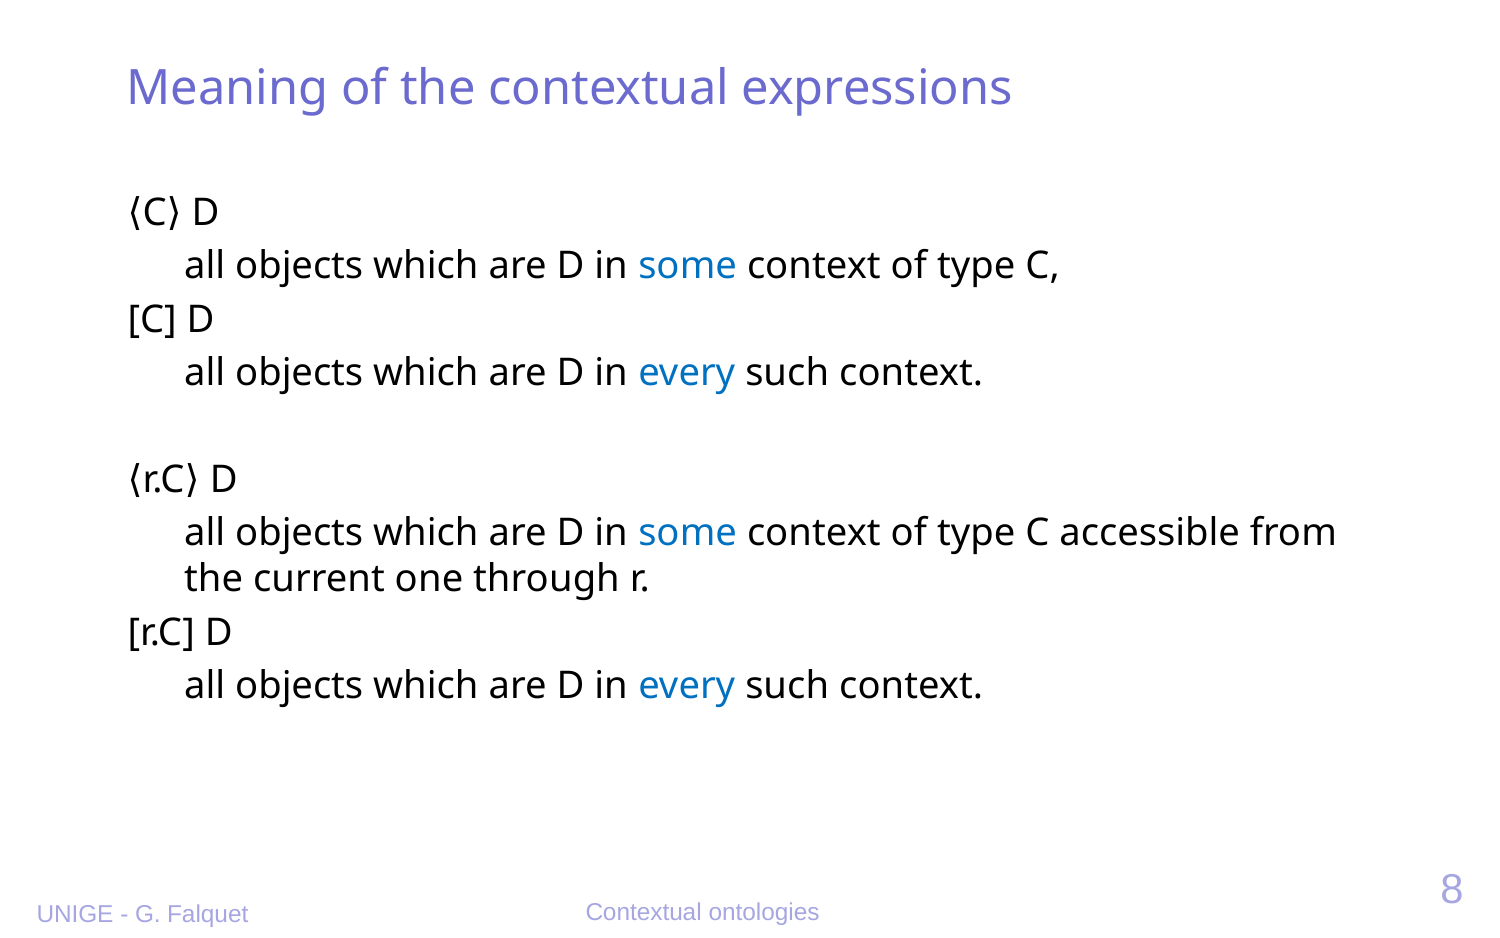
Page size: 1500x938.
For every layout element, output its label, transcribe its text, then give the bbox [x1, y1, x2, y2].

list ⟨C⟩ D all objects which are D in some context of type C, [C] D all objects which are D in every such context. ⟨r.C⟩ D all objects which are D in some context of type C accessible from the current one through r. [r.C] D all objects which are D in every such context. [112, 179, 1388, 834]
footer UNIGE - G. Falquet [21, 890, 497, 938]
slide_number Contextual ontologies [570, 888, 1146, 938]
slide_number 8 [1165, 853, 1479, 917]
title Meaning of the contextual expressions [111, 17, 1416, 153]
